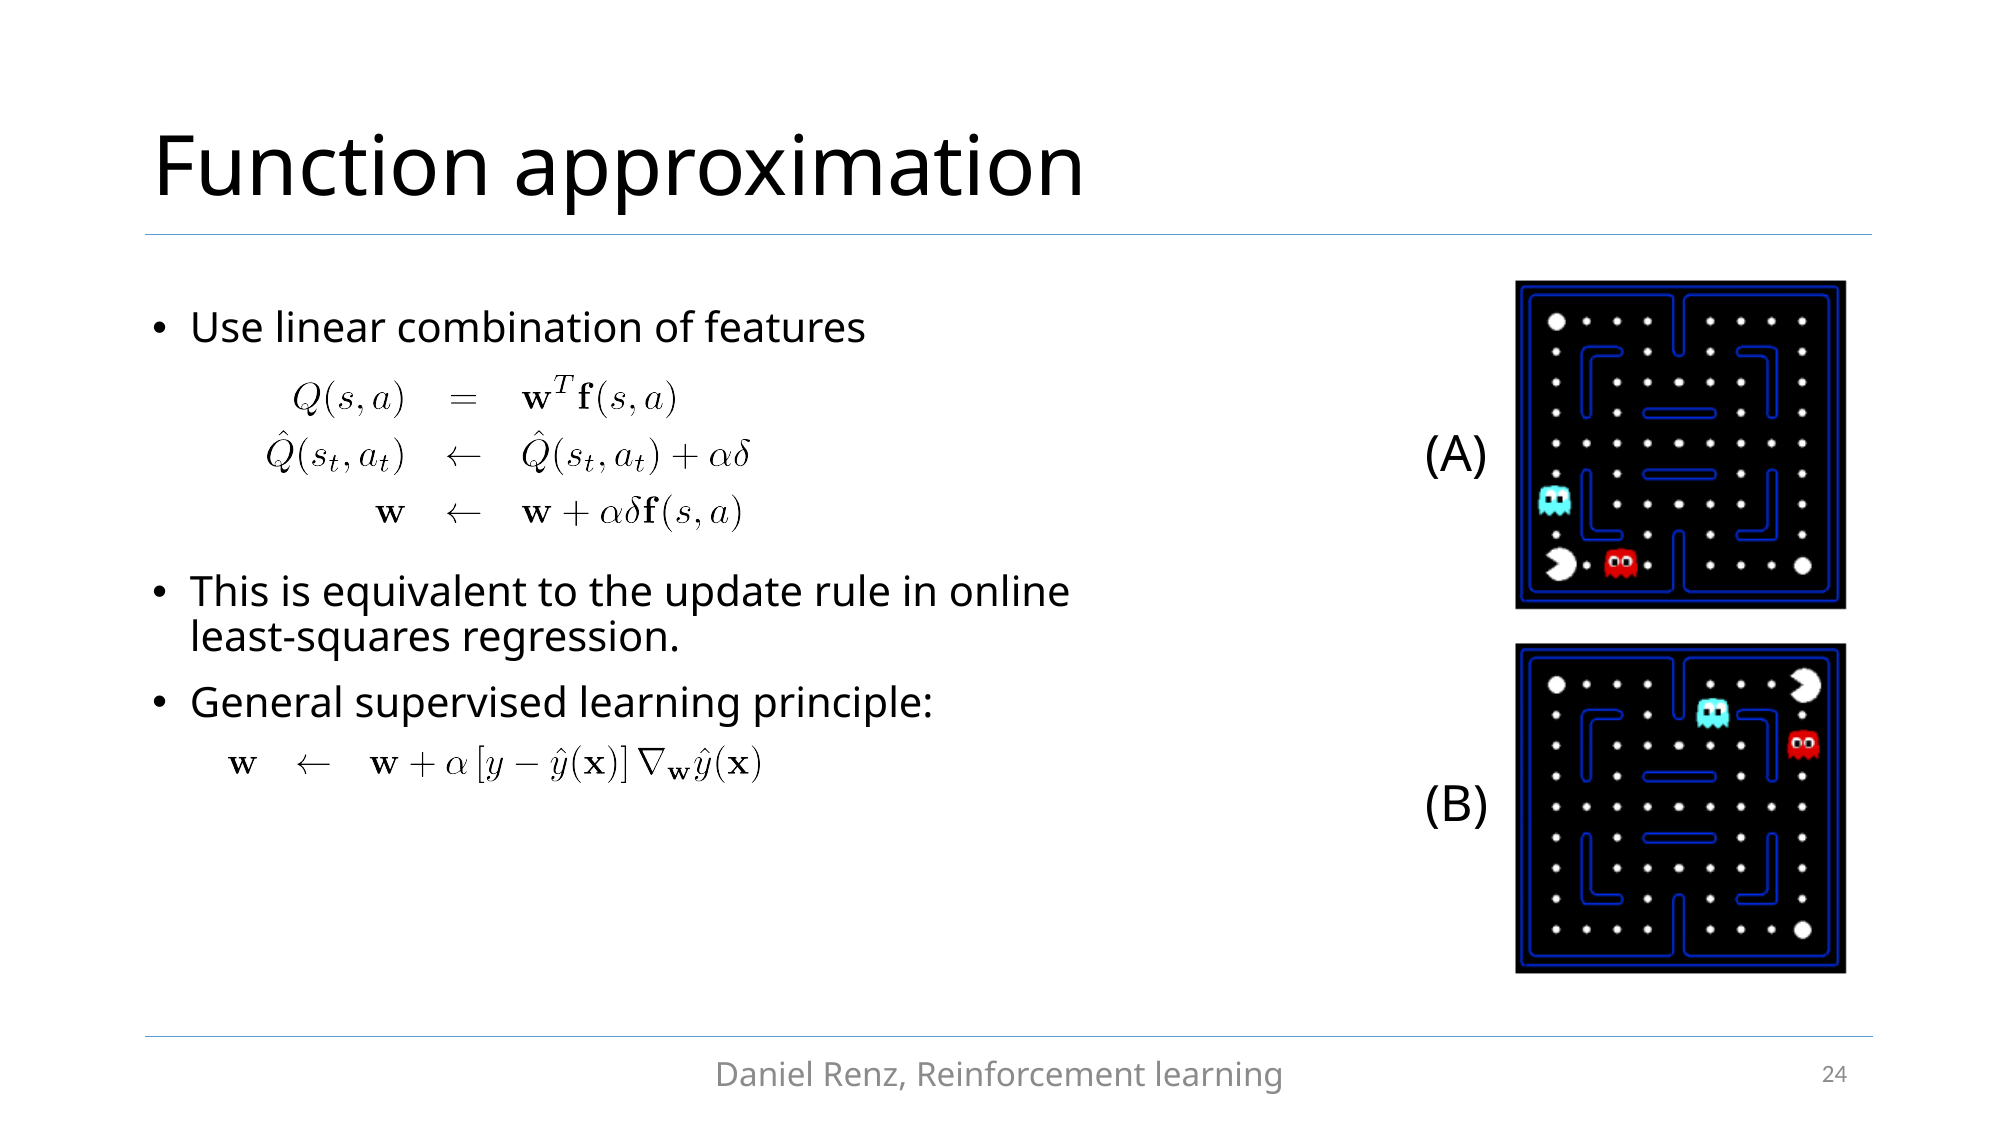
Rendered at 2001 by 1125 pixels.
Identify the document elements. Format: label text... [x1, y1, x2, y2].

slide_number 24 [1412, 1042, 1863, 1103]
text_box (A) [1411, 414, 1497, 489]
list Use linear combination of features This is equivalent to the update rule in online least-squares regression. General supervised learning principle: [137, 299, 1863, 1014]
picture [267, 375, 750, 532]
picture [228, 745, 760, 783]
title Function approximation [137, 59, 1863, 278]
text_box (B) [1410, 764, 1497, 839]
picture [1497, 259, 1873, 994]
footer Daniel Renz, Reinforcement learning [662, 1042, 1338, 1103]
